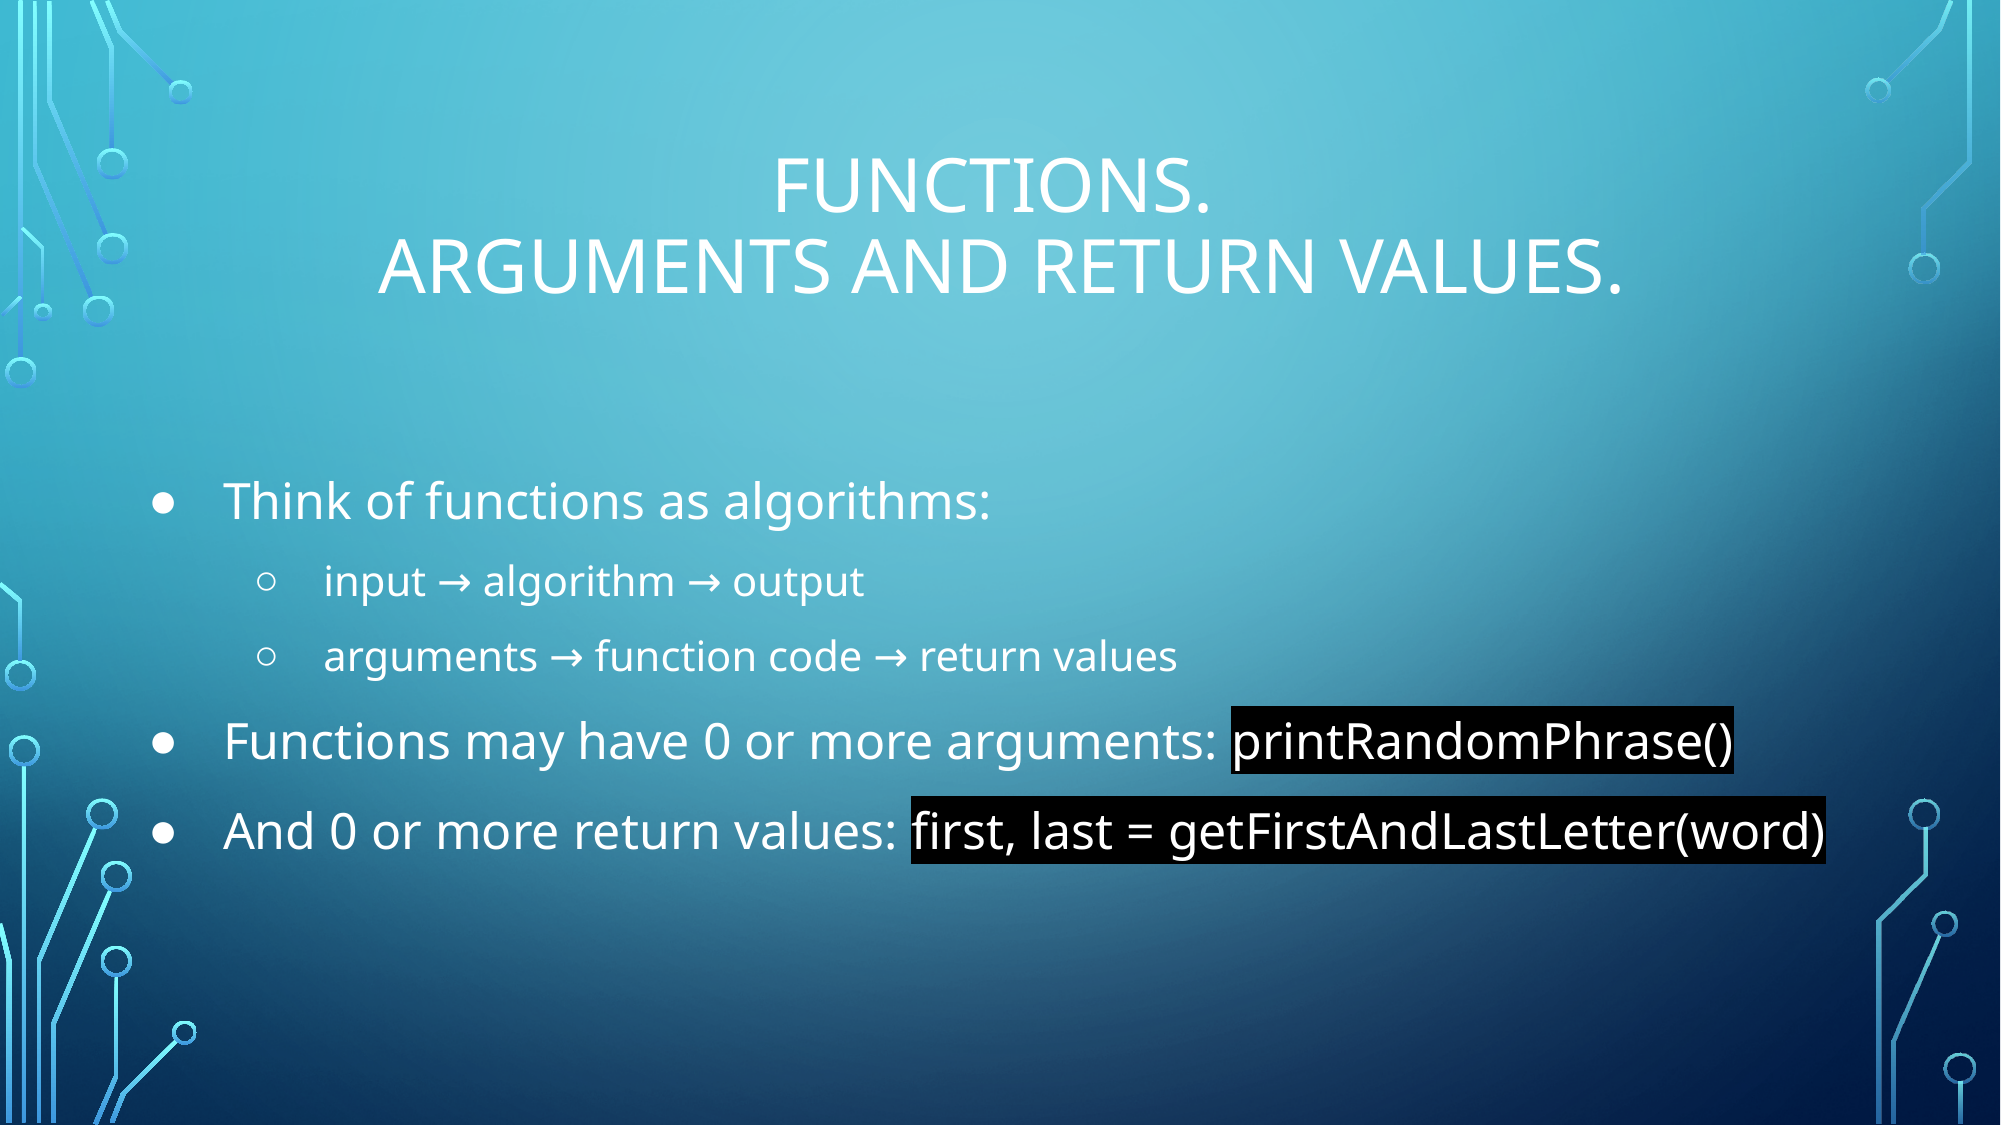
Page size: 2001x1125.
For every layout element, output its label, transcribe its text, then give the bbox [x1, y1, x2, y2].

title Functions. Arguments and Return Values. [103, 161, 1902, 330]
list Think of functions as algorithms: input → algorithm → output arguments → function code → return values Functions may have 0 or more arguments: printRandomPhrase() And 0 or more return values: first, last = getFirstAndLastLetter(word) [103, 419, 1902, 1013]
